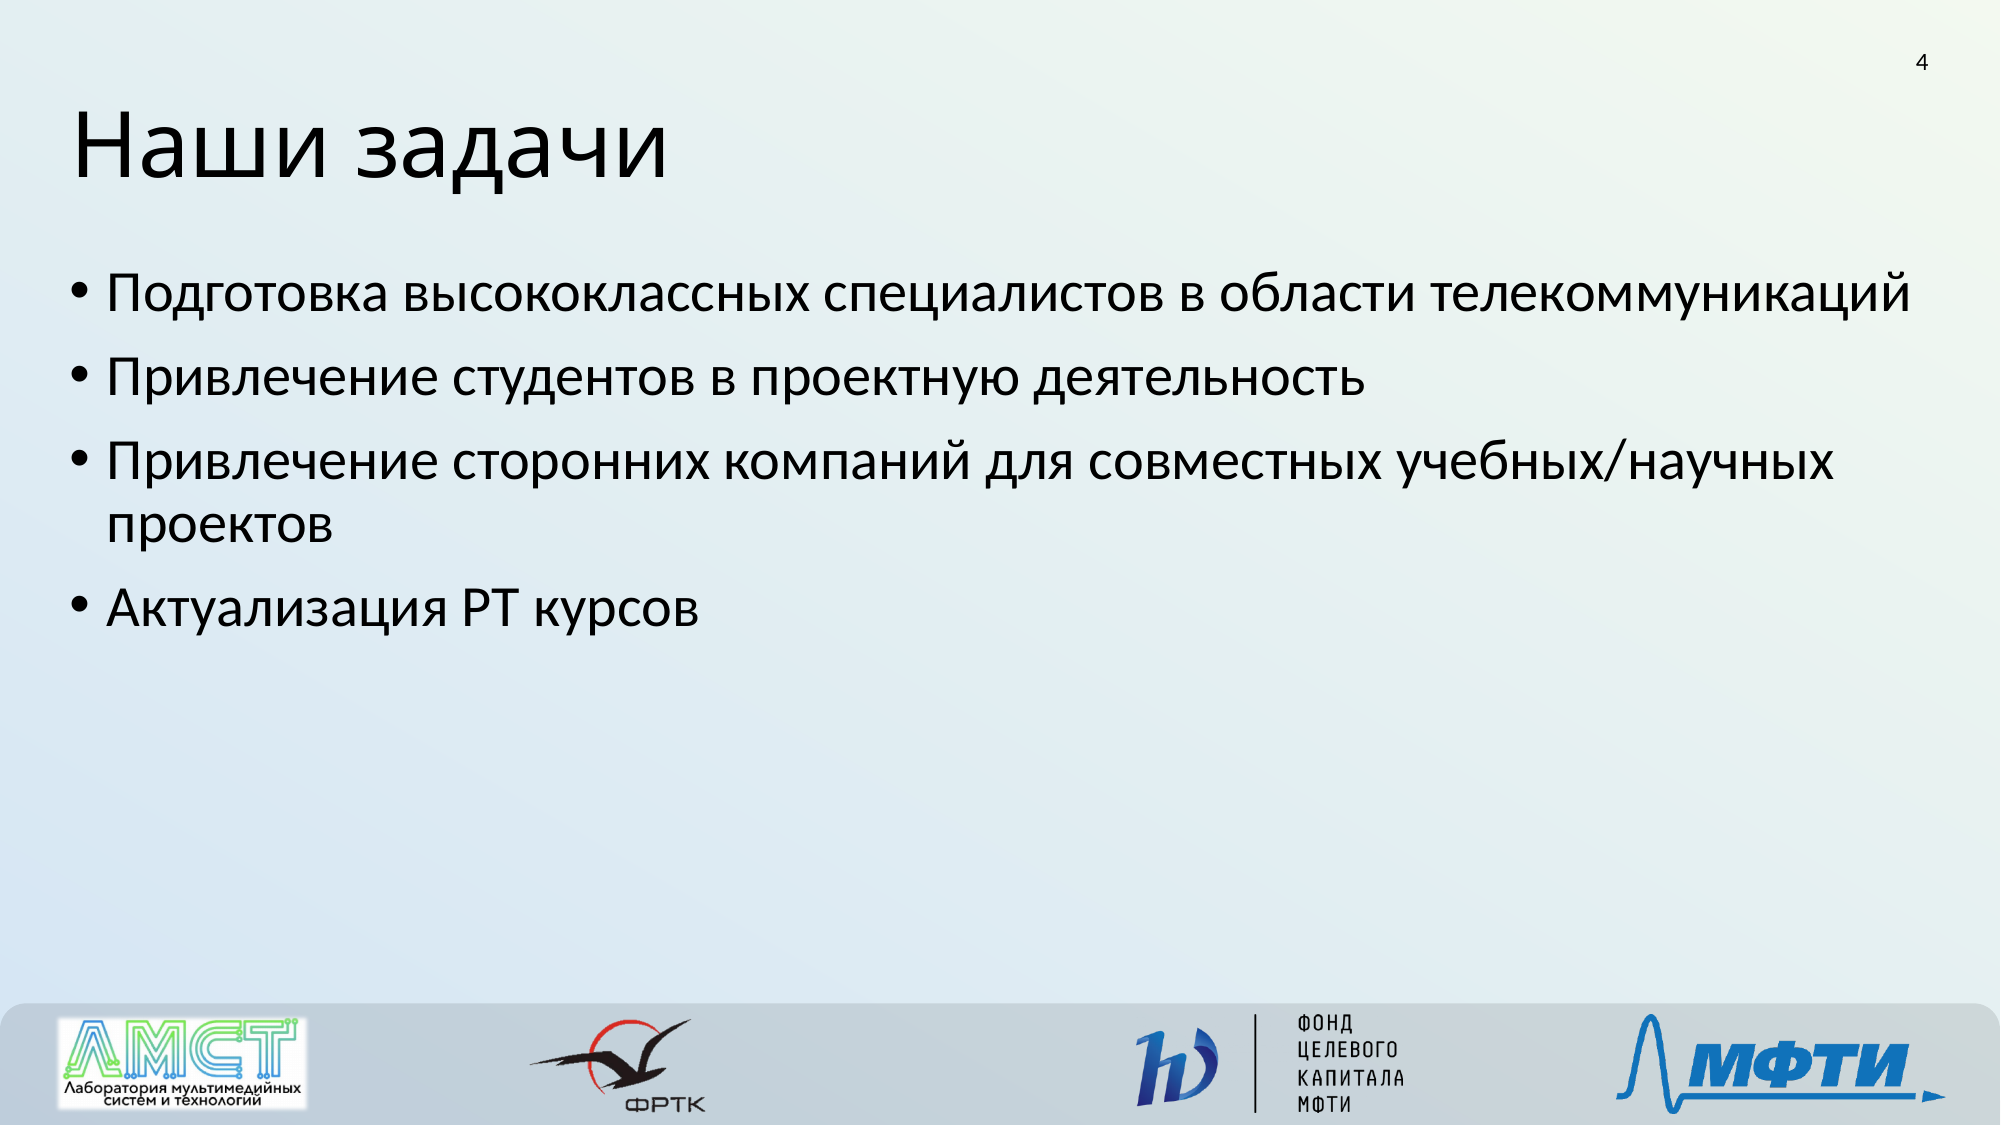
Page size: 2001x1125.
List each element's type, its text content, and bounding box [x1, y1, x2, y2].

picture [1616, 1014, 1946, 1114]
picture [60, 1020, 304, 1107]
picture [523, 1015, 714, 1113]
text_box Наши задачи [55, 90, 1863, 206]
picture [1136, 1014, 1403, 1113]
list Подготовка высококлассных специалистов в области телекоммуникаций Привлечение студентов в проектную деятельность Привлечение сторонних компаний для совместных учебных/научных проектов Актуализация РТ курсов [54, 253, 1946, 968]
slide_number 4 [1493, 30, 1944, 91]
